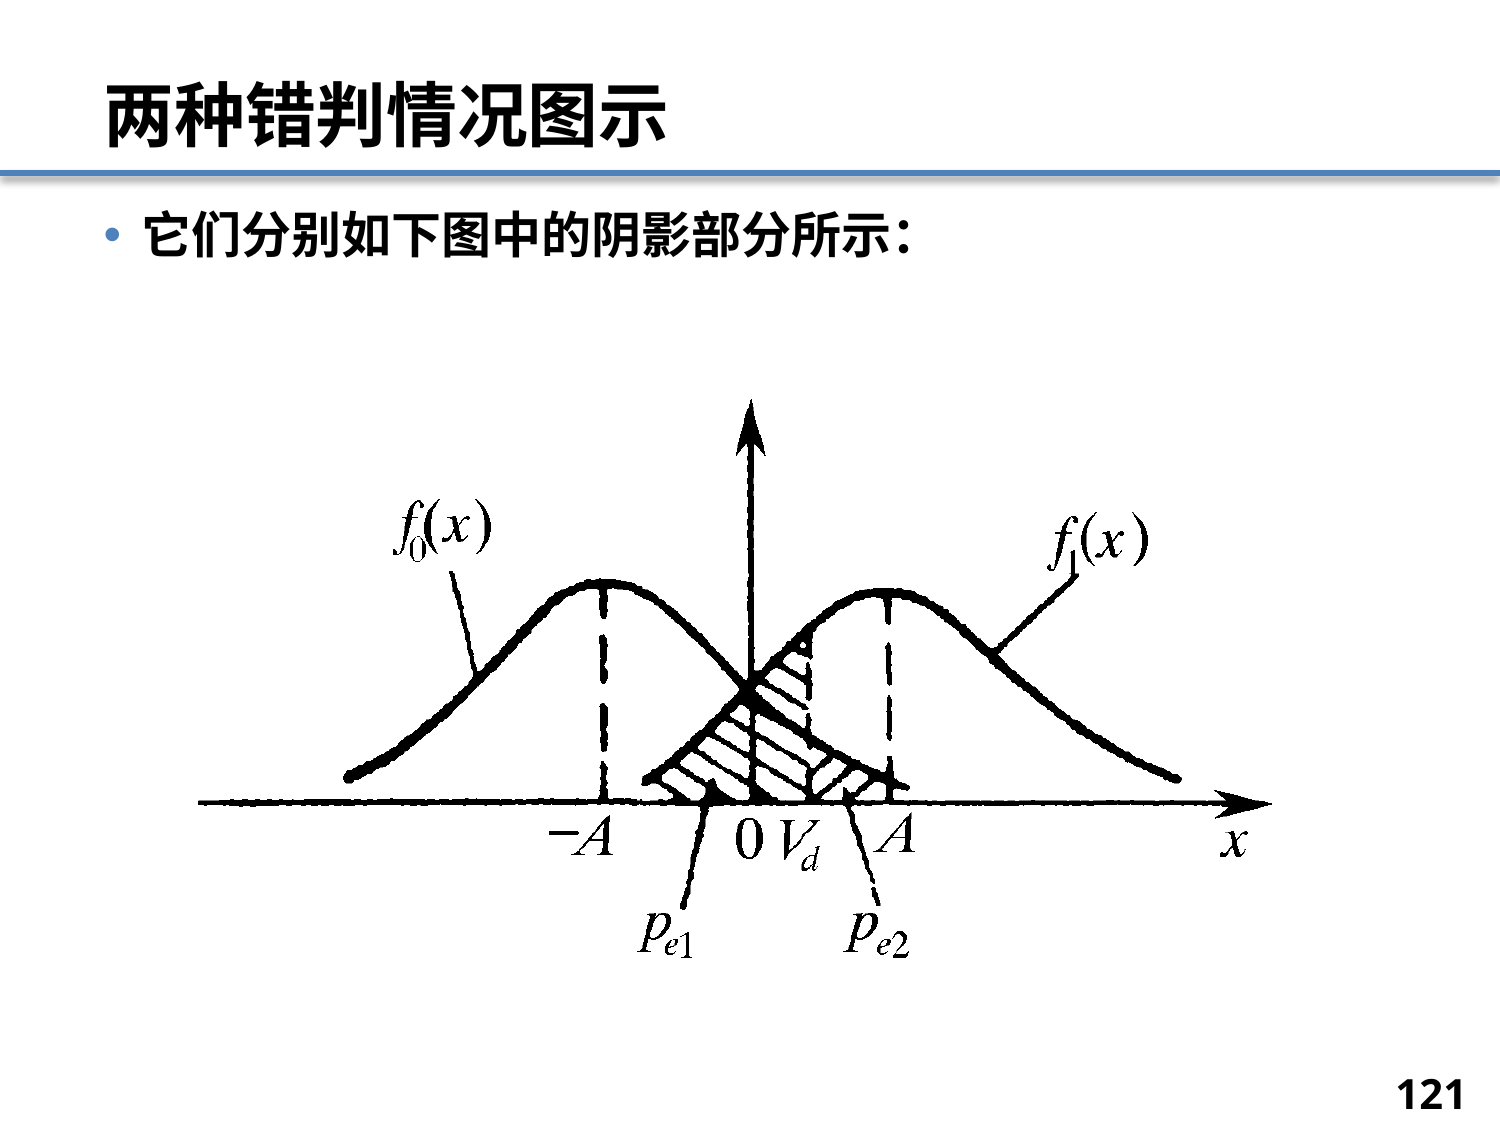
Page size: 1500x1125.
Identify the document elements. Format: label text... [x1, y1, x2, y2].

picture [182, 373, 1294, 962]
slide_number 121 [1379, 1075, 1483, 1118]
list 它们分别如下图中的阴影部分所示： [88, 196, 1412, 1024]
title 两种错判情况图示 [88, 30, 1412, 164]
